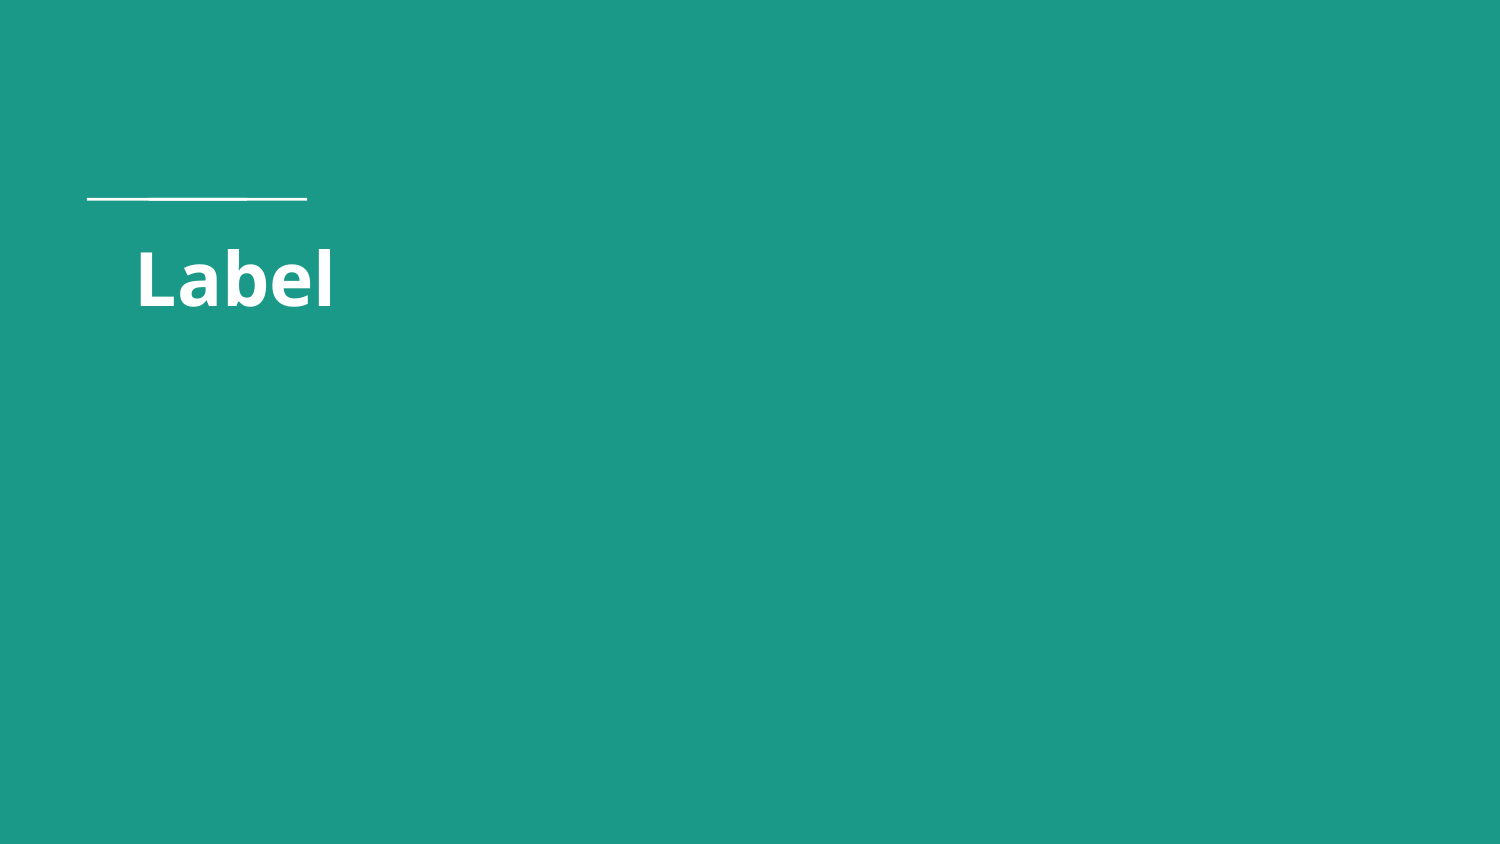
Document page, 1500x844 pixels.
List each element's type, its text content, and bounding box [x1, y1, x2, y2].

title Label [119, 216, 1381, 466]
